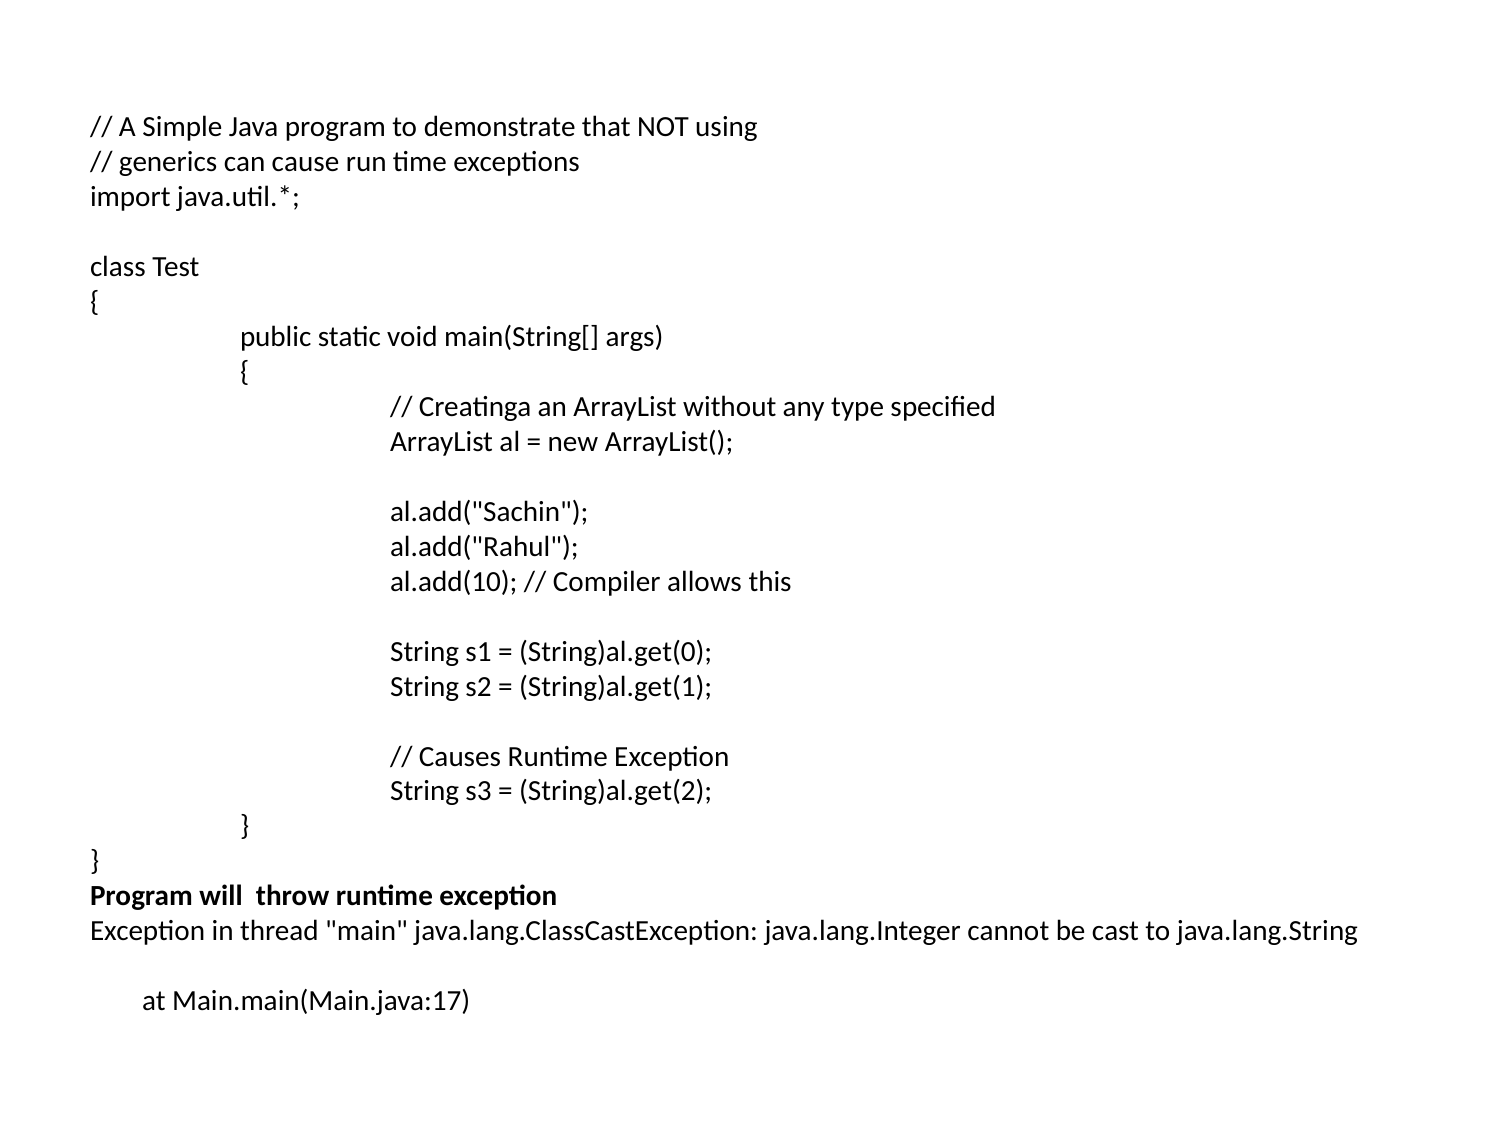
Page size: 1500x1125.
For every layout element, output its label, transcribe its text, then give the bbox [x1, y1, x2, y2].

list // A Simple Java program to demonstrate that NOT using // generics can cause run time exceptions import java.util.*; class Test { public static void main(String[] args) { // Creatinga an ArrayList without any type specified ArrayList al = new ArrayList(); al.add("Sachin"); al.add("Rahul"); al.add(10); // Compiler allows this String s1 = (String)al.get(0); String s2 = (String)al.get(1); // Causes Runtime Exception String s3 = (String)al.get(2); } } Program will throw runtime exception Exception in thread "main" java.lang.ClassCastException: java.lang.Integer cannot be cast to java.lang.String at Main.main(Main.java:17) [75, 99, 1425, 1088]
